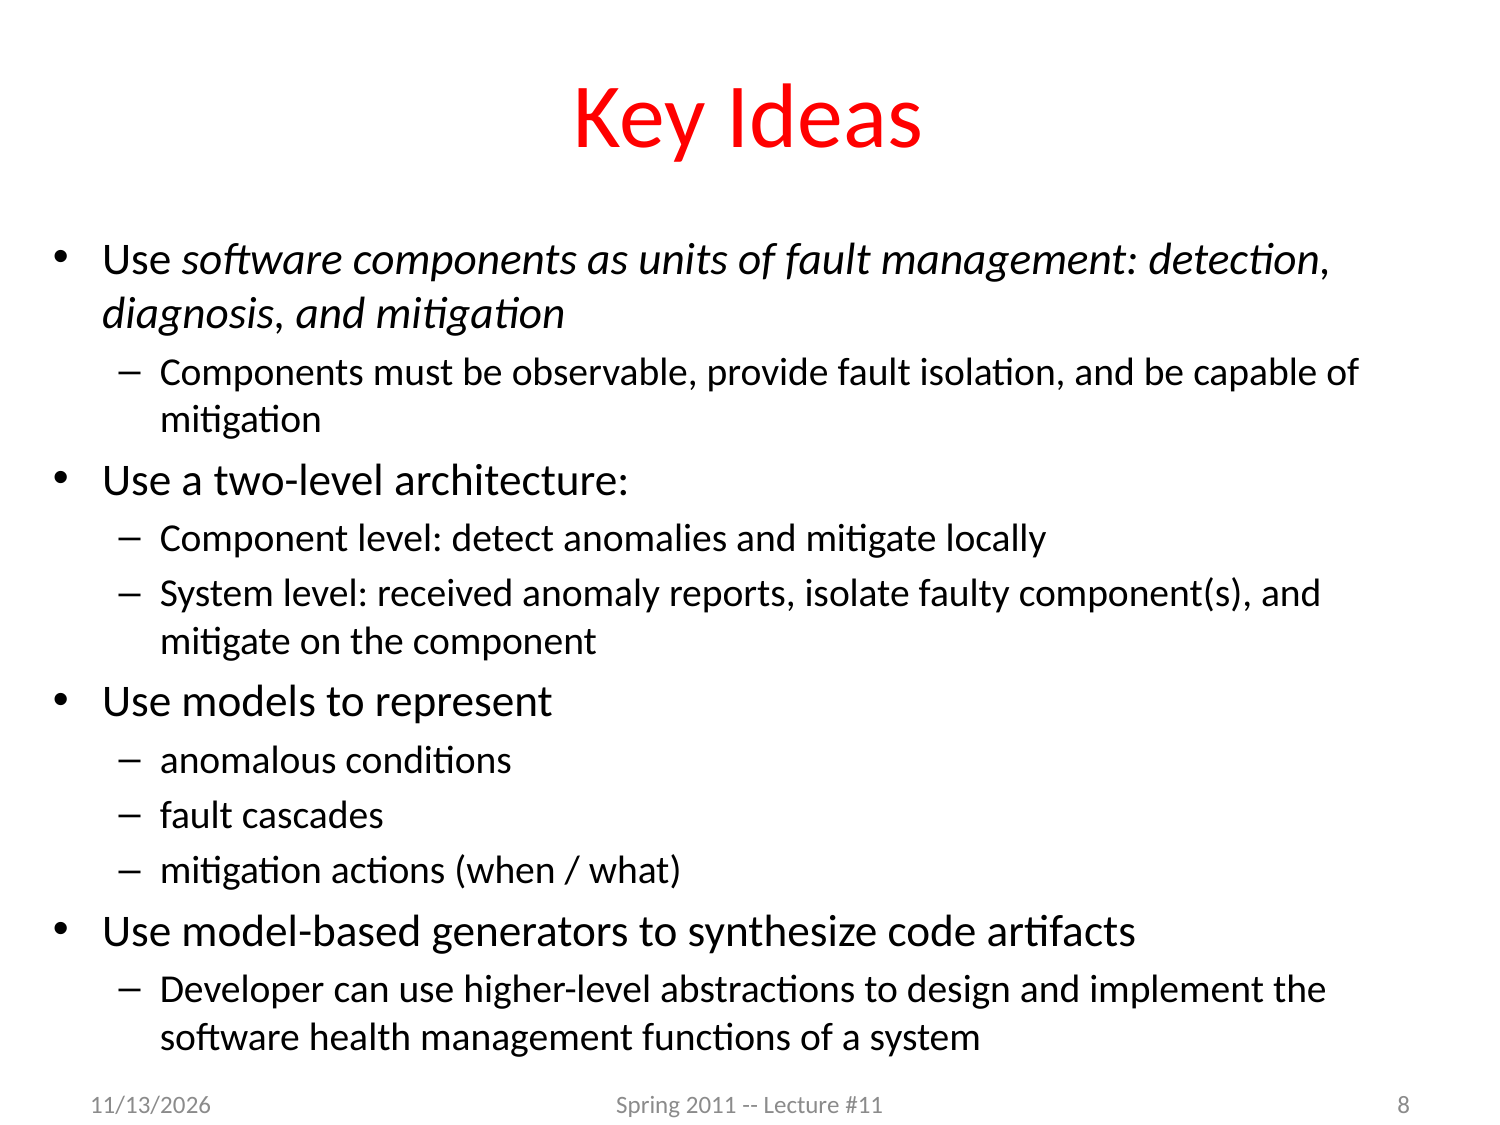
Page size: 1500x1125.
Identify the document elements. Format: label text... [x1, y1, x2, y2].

footer Spring 2011 -- Lecture #11 [512, 1073, 988, 1125]
title Key Ideas [39, 17, 1458, 205]
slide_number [75, 1073, 425, 1125]
slide_number 8 [1074, 1073, 1425, 1125]
list Use software components as units of fault management: detection, diagnosis, and mitigation Components must be observable, provide fault isolation, and be capable of mitigation Use a two-level architecture: Component level: detect anomalies and mitigate locally System level: received anomaly reports, isolate faulty component(s), and mitigate on the component Use models to represent anomalous conditions fault cascades mitigation actions (when / what) Use model-based generators to synthesize code artifacts Developer can use higher-level abstractions to design and implement the software health management functions of a system [37, 221, 1460, 1067]
